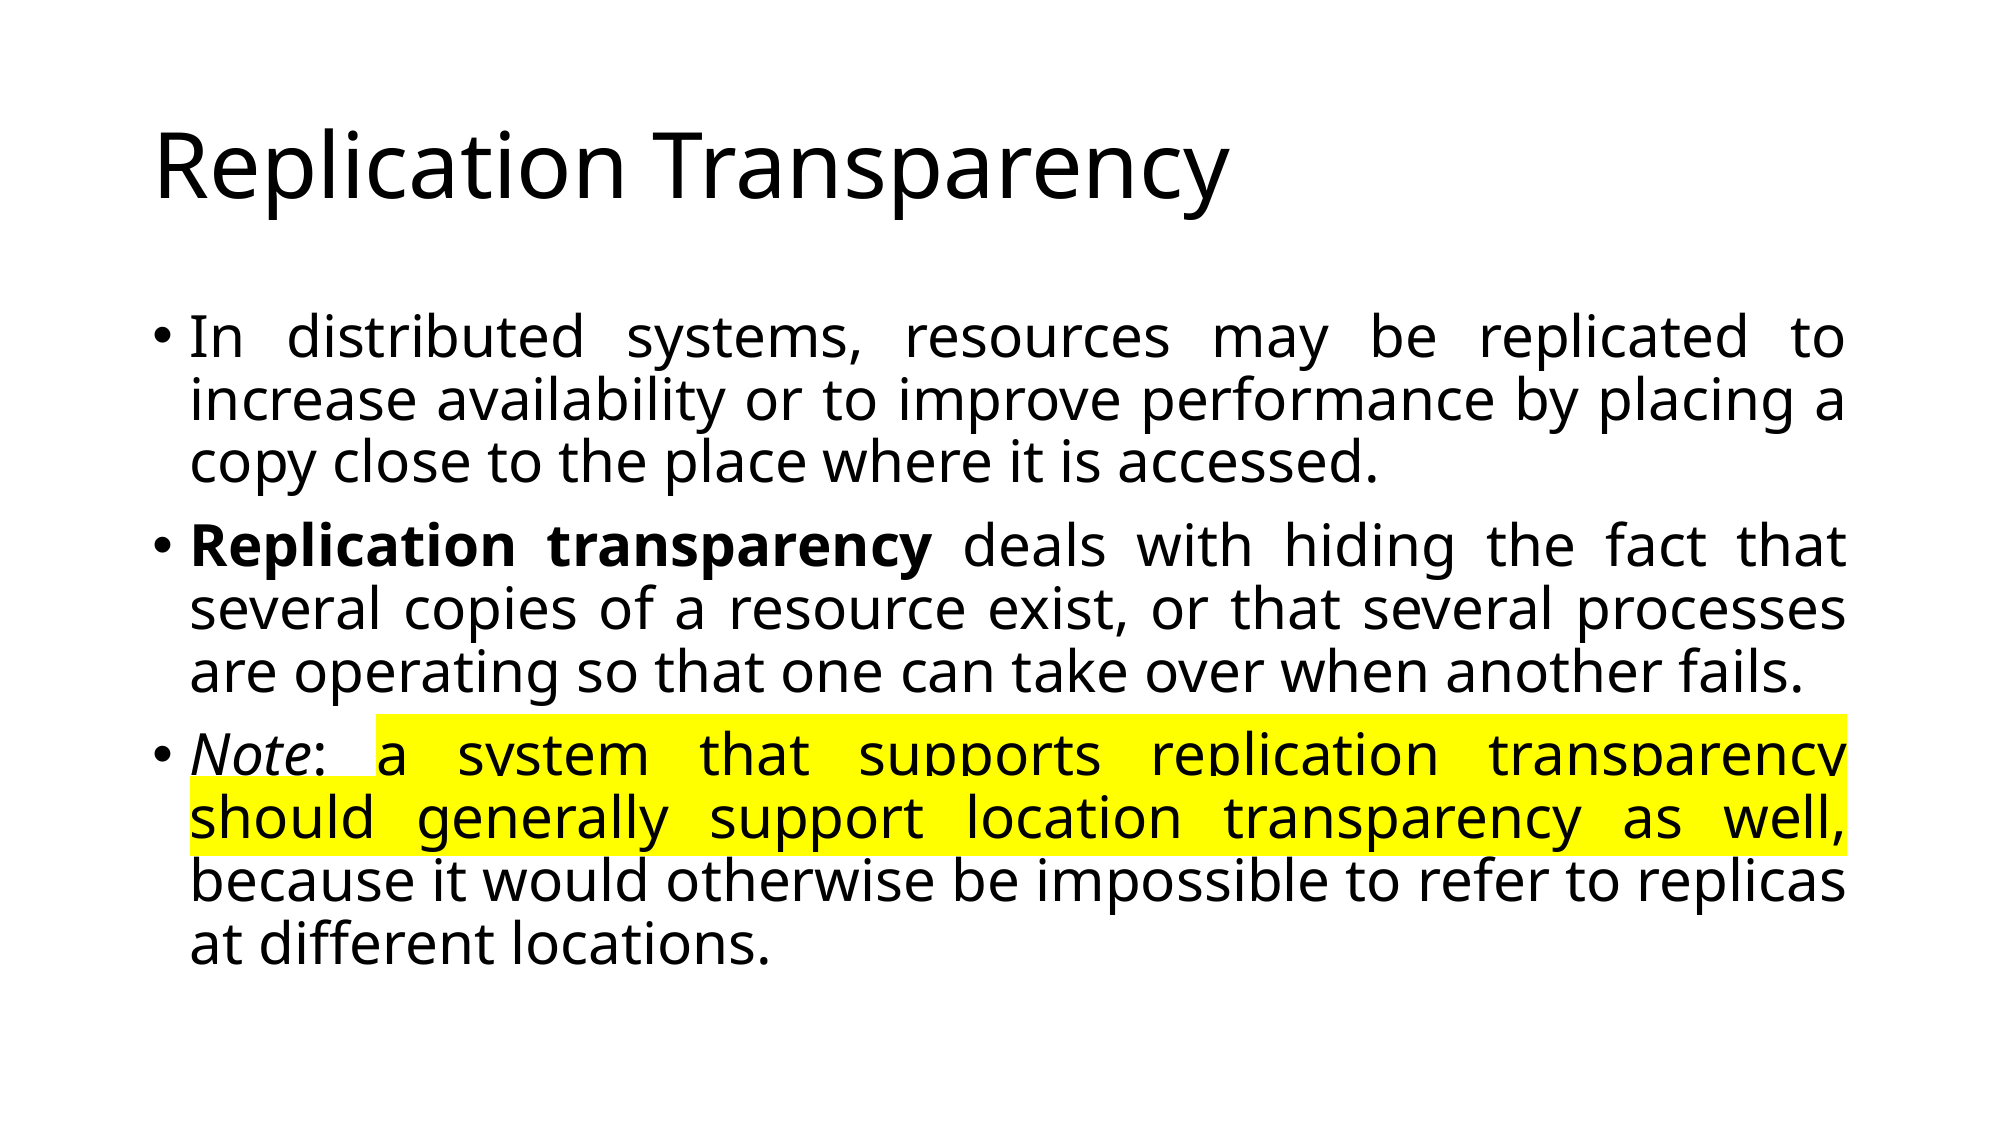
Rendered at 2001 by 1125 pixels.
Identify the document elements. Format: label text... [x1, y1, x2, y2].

list In distributed systems, resources may be replicated to increase availability or to improve performance by placing a copy close to the place where it is accessed. Replication transparency deals with hiding the fact that several copies of a resource exist, or that several processes are operating so that one can take over when another fails. Note: a system that supports replication transparency should generally support location transparency as well, because it would otherwise be impossible to refer to replicas at different locations. [137, 299, 1863, 1014]
title Replication Transparency [137, 59, 1863, 278]
